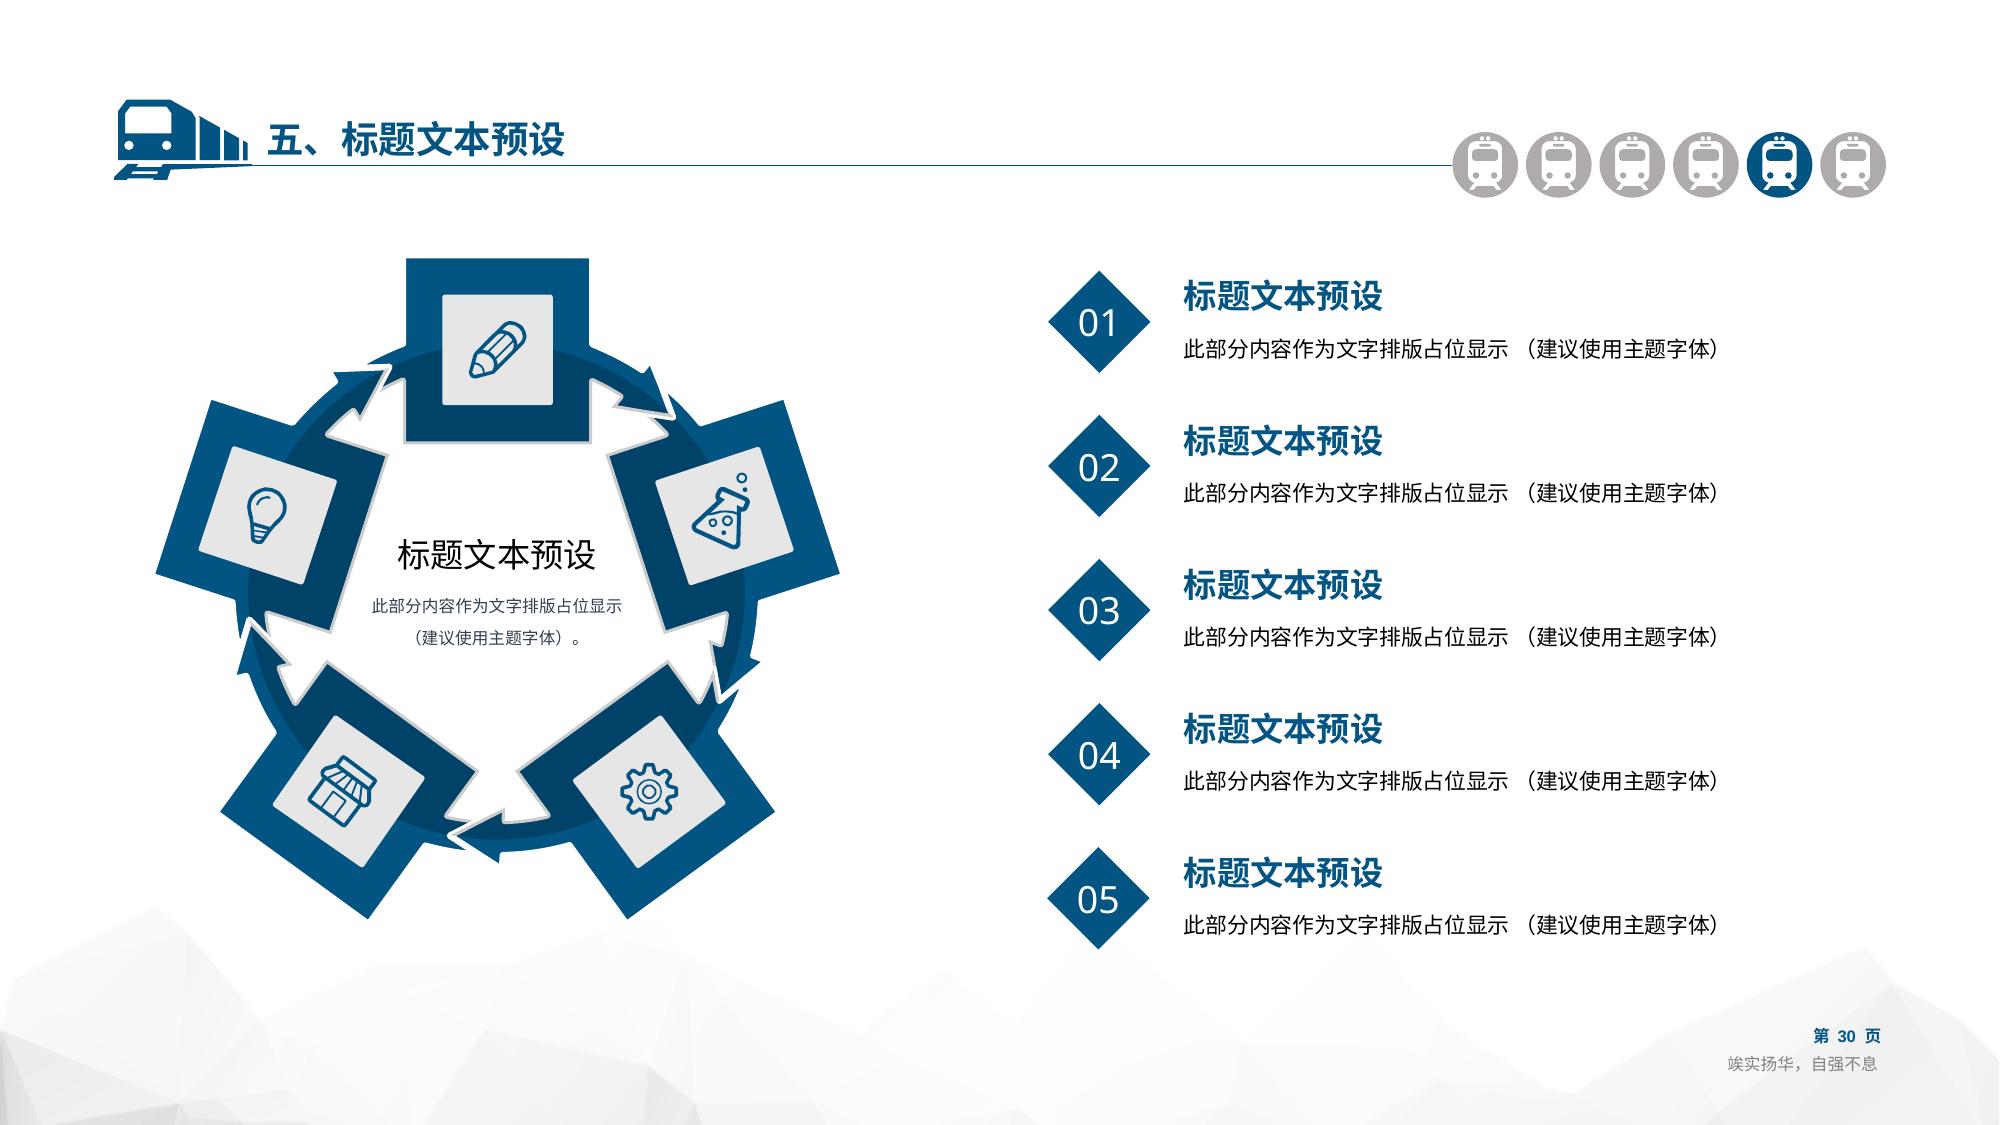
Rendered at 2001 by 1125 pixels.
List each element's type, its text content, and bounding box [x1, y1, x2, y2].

footer 竢实扬华，自强不息 [1727, 1055, 1882, 1076]
slide_number 第 30 页 [1727, 1023, 1882, 1048]
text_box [151, 255, 845, 925]
list 五、标题文本预设 [266, 121, 790, 163]
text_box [1047, 270, 1775, 950]
